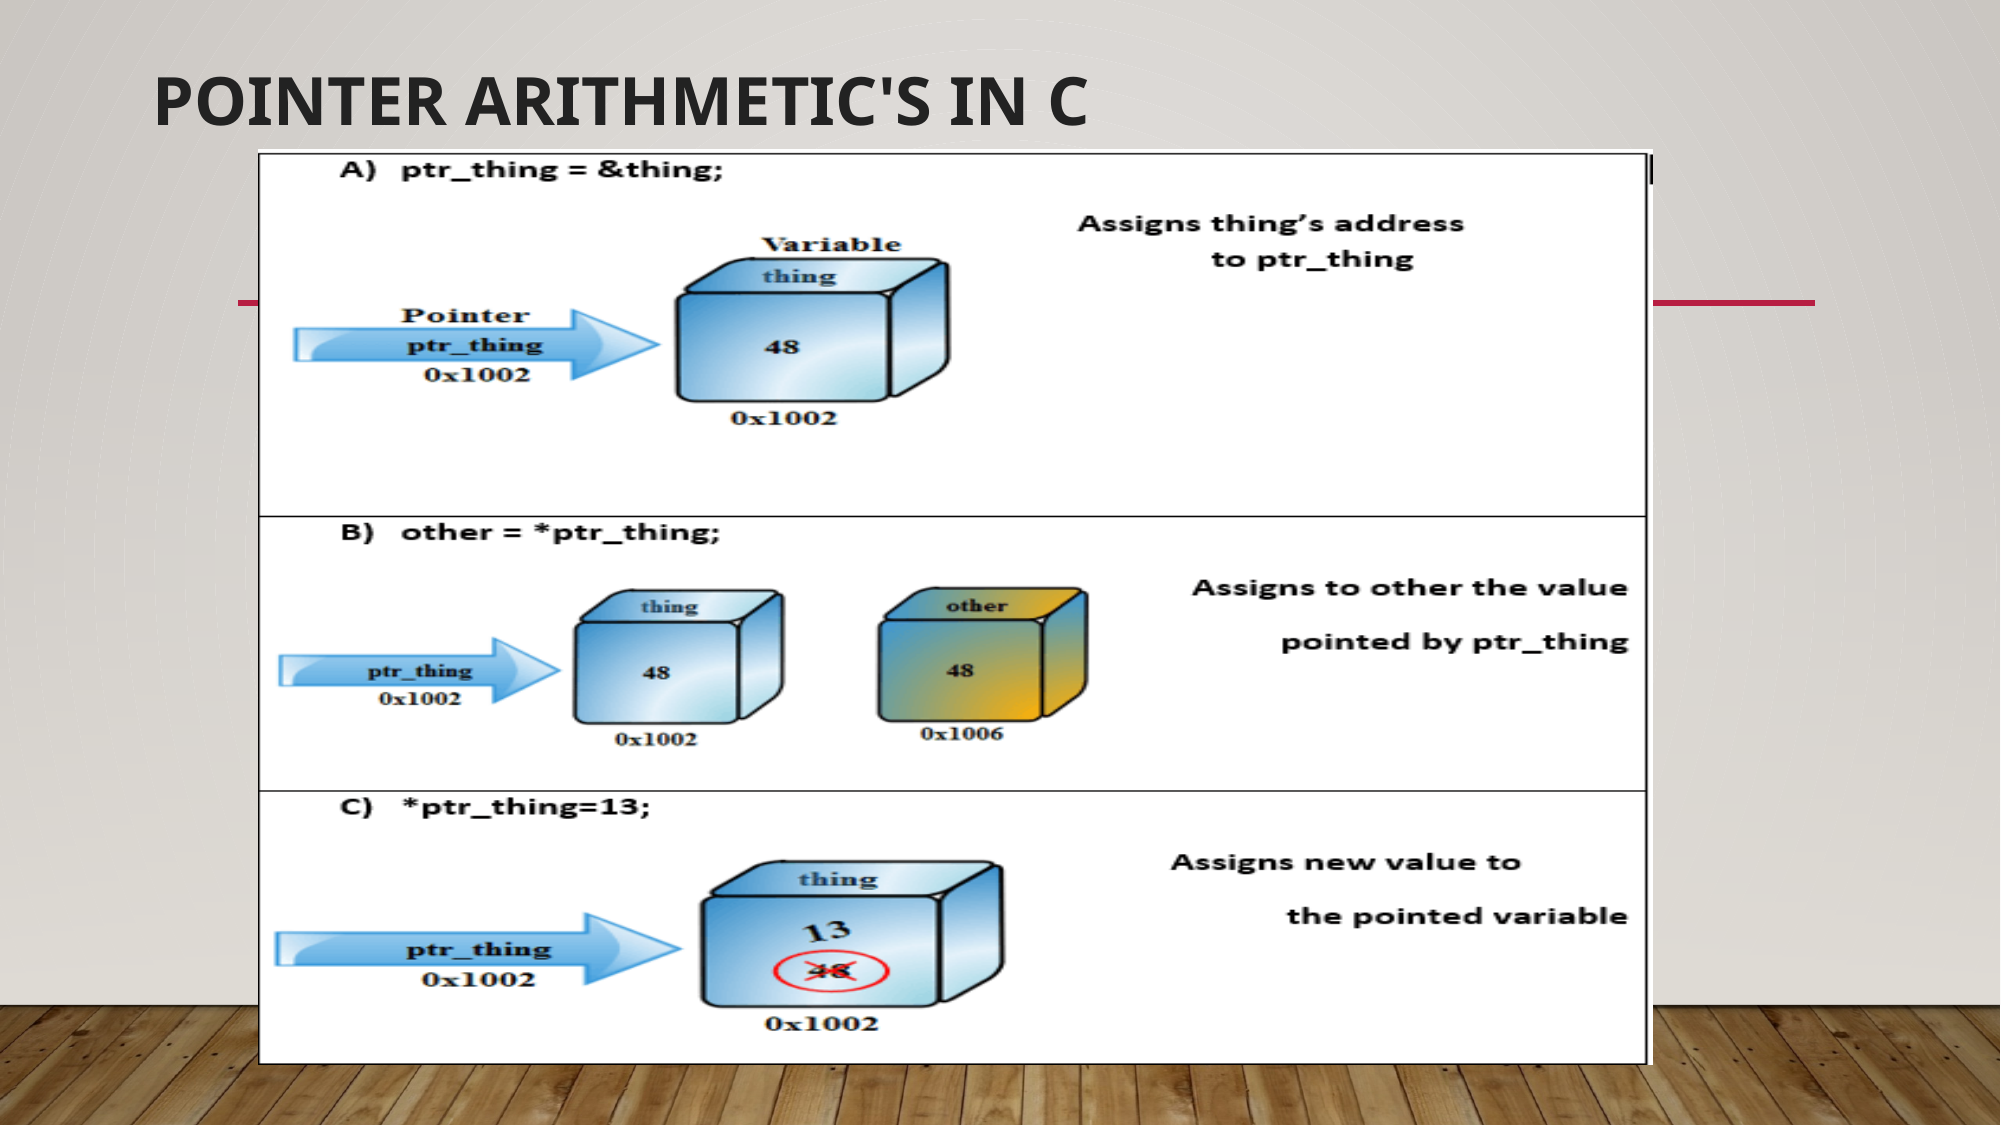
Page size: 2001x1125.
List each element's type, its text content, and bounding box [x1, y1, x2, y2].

title Pointer Arithmetic's in C [137, 59, 1863, 216]
picture [0, 1005, 2000, 1125]
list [258, 149, 1654, 1066]
